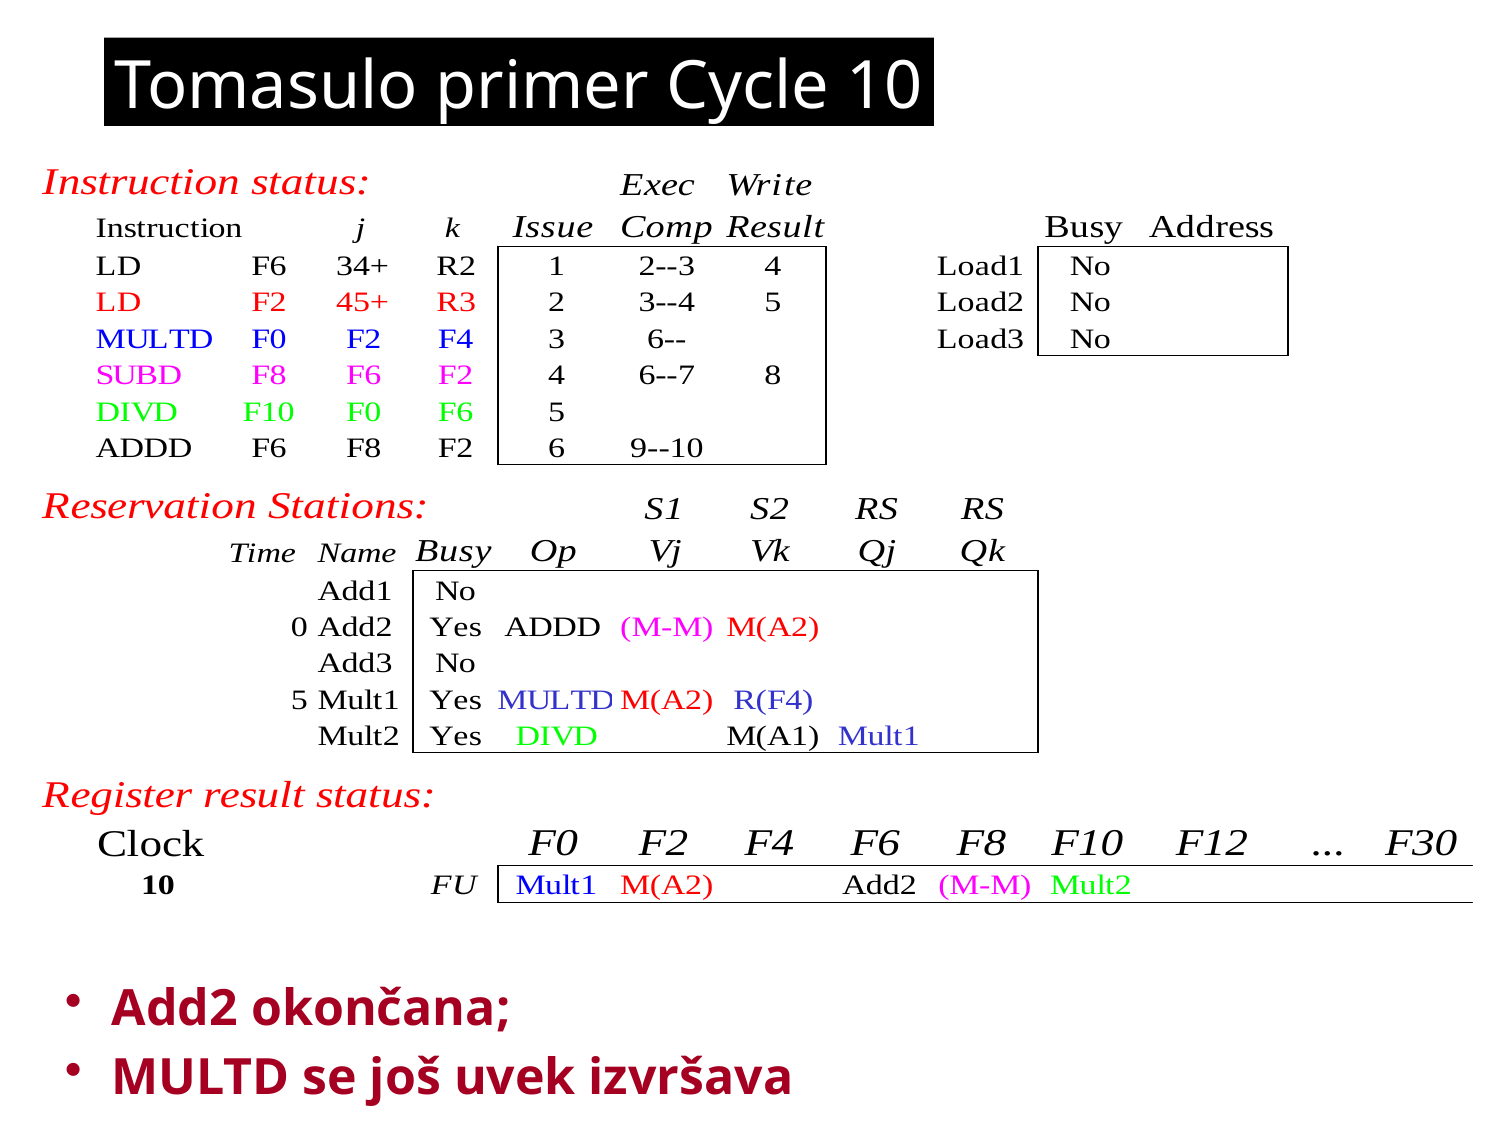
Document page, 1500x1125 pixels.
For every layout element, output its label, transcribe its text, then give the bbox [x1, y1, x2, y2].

text_box Add2 okončana; MULTD se još uvek izvršava [50, 984, 1444, 1061]
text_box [34, 155, 1475, 976]
text_box Tomasulo primer Cycle 10 [104, 37, 934, 126]
